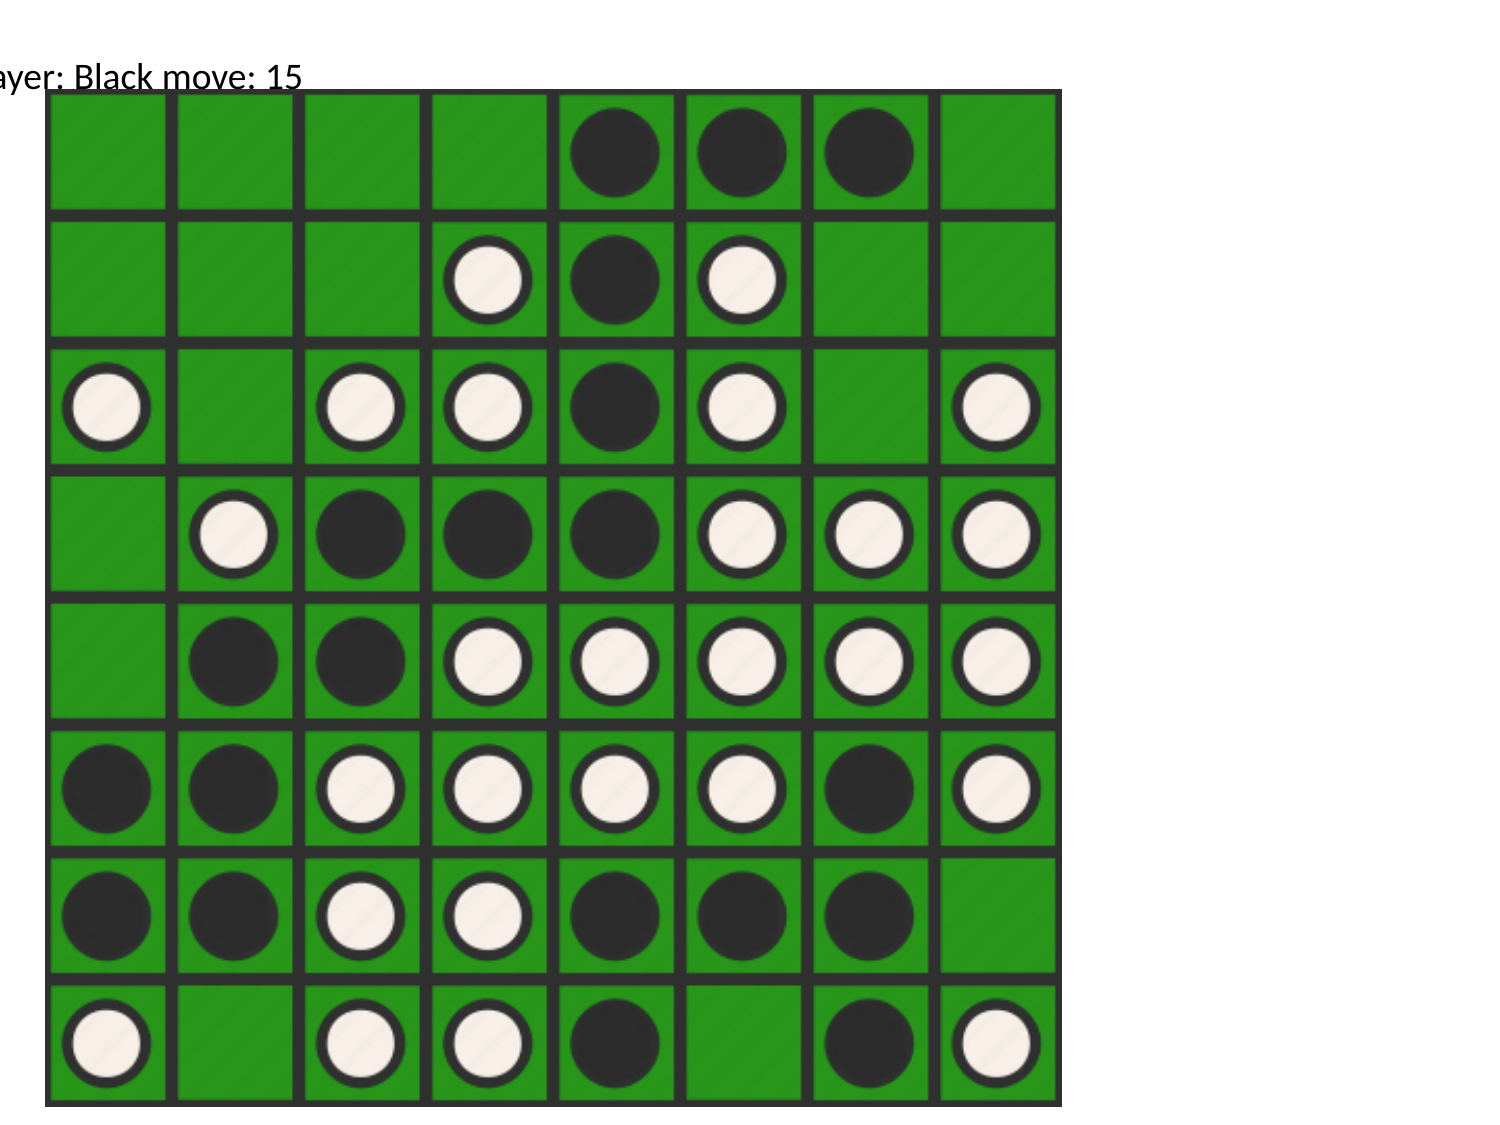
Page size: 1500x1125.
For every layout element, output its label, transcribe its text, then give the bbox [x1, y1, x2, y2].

picture [44, 89, 1062, 1107]
text_box turn: 43 player: Black move: 15 [0, 44, 319, 105]
